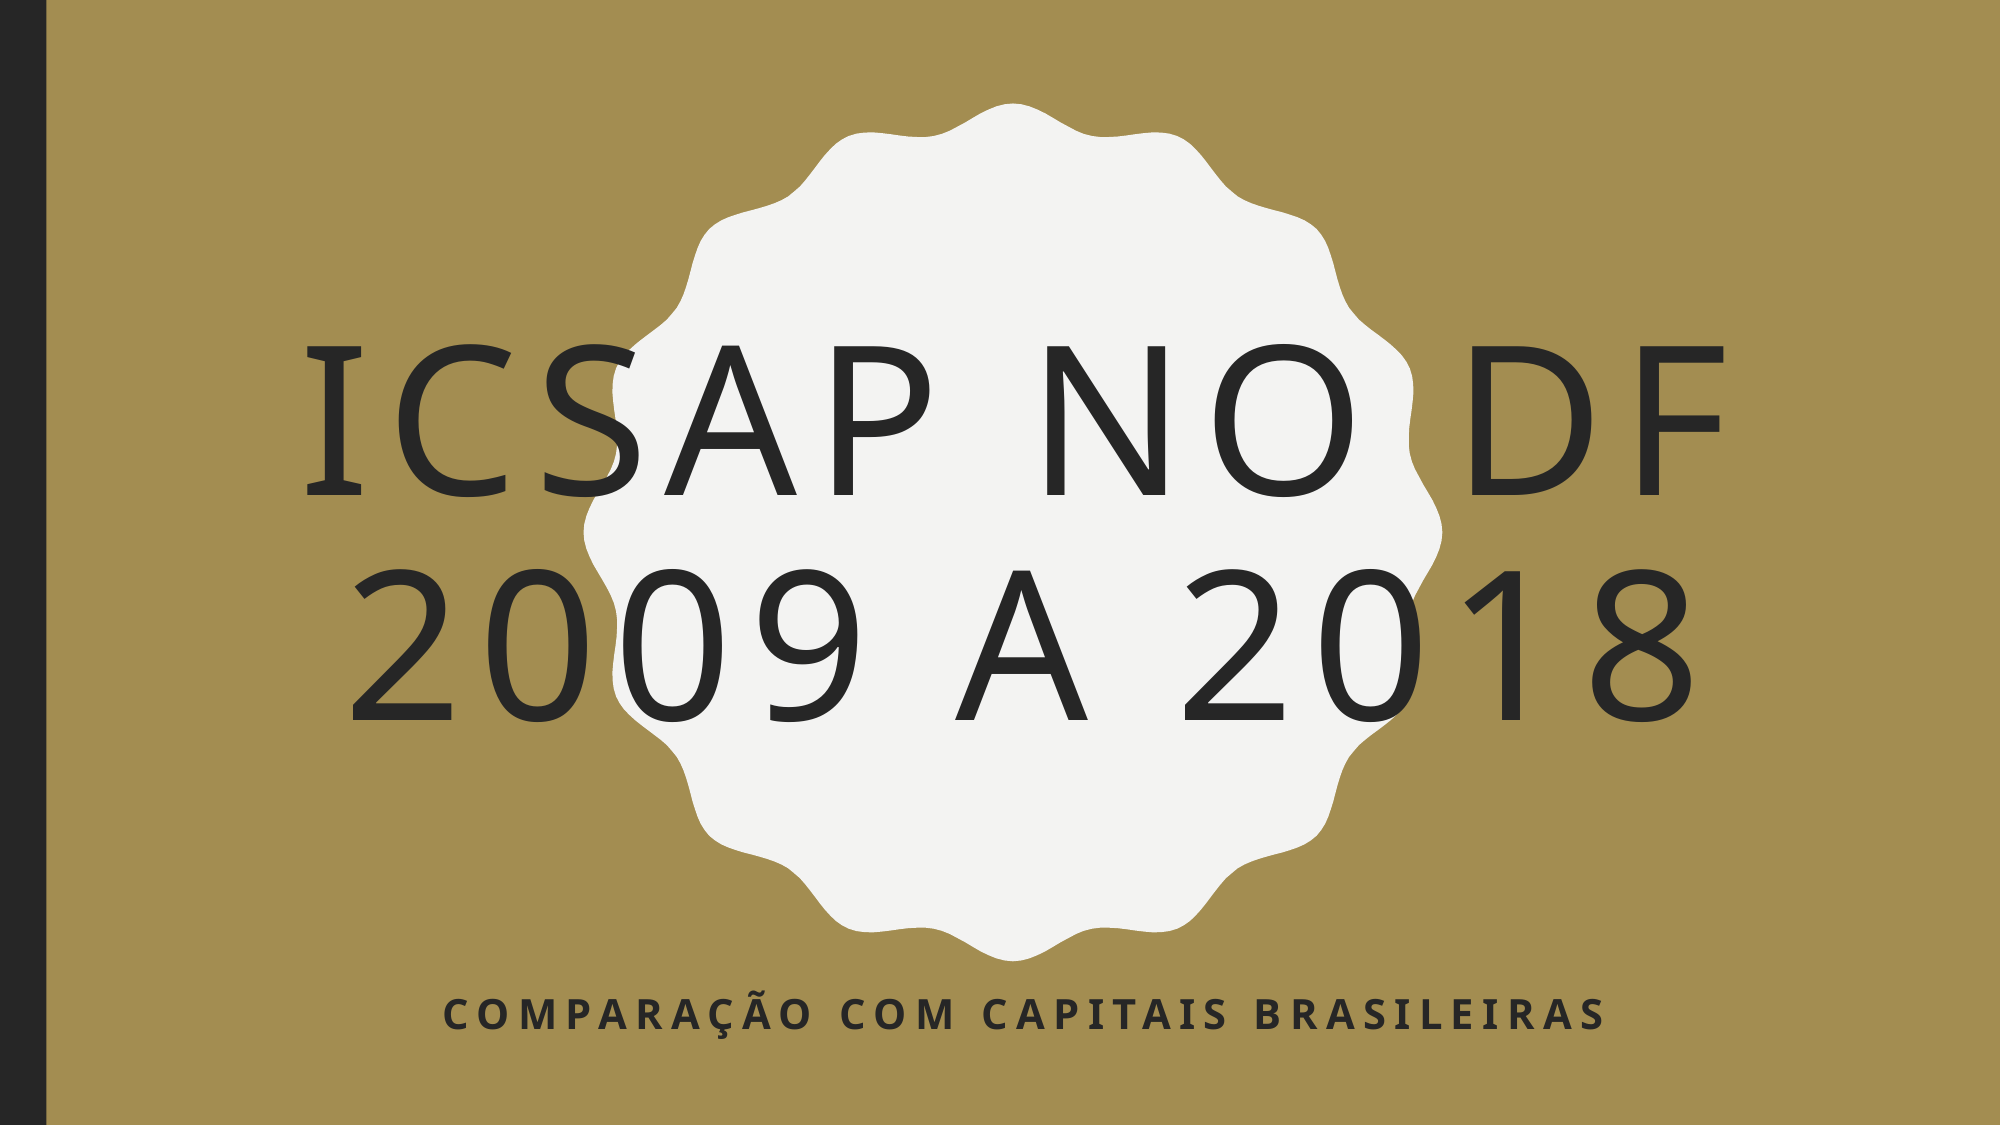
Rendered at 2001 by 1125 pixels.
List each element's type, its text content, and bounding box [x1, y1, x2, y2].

subtitle Comparação com capitais brasileiras [363, 980, 1684, 1103]
title ICSAP no df 2009 a 2018 [176, 180, 1870, 902]
